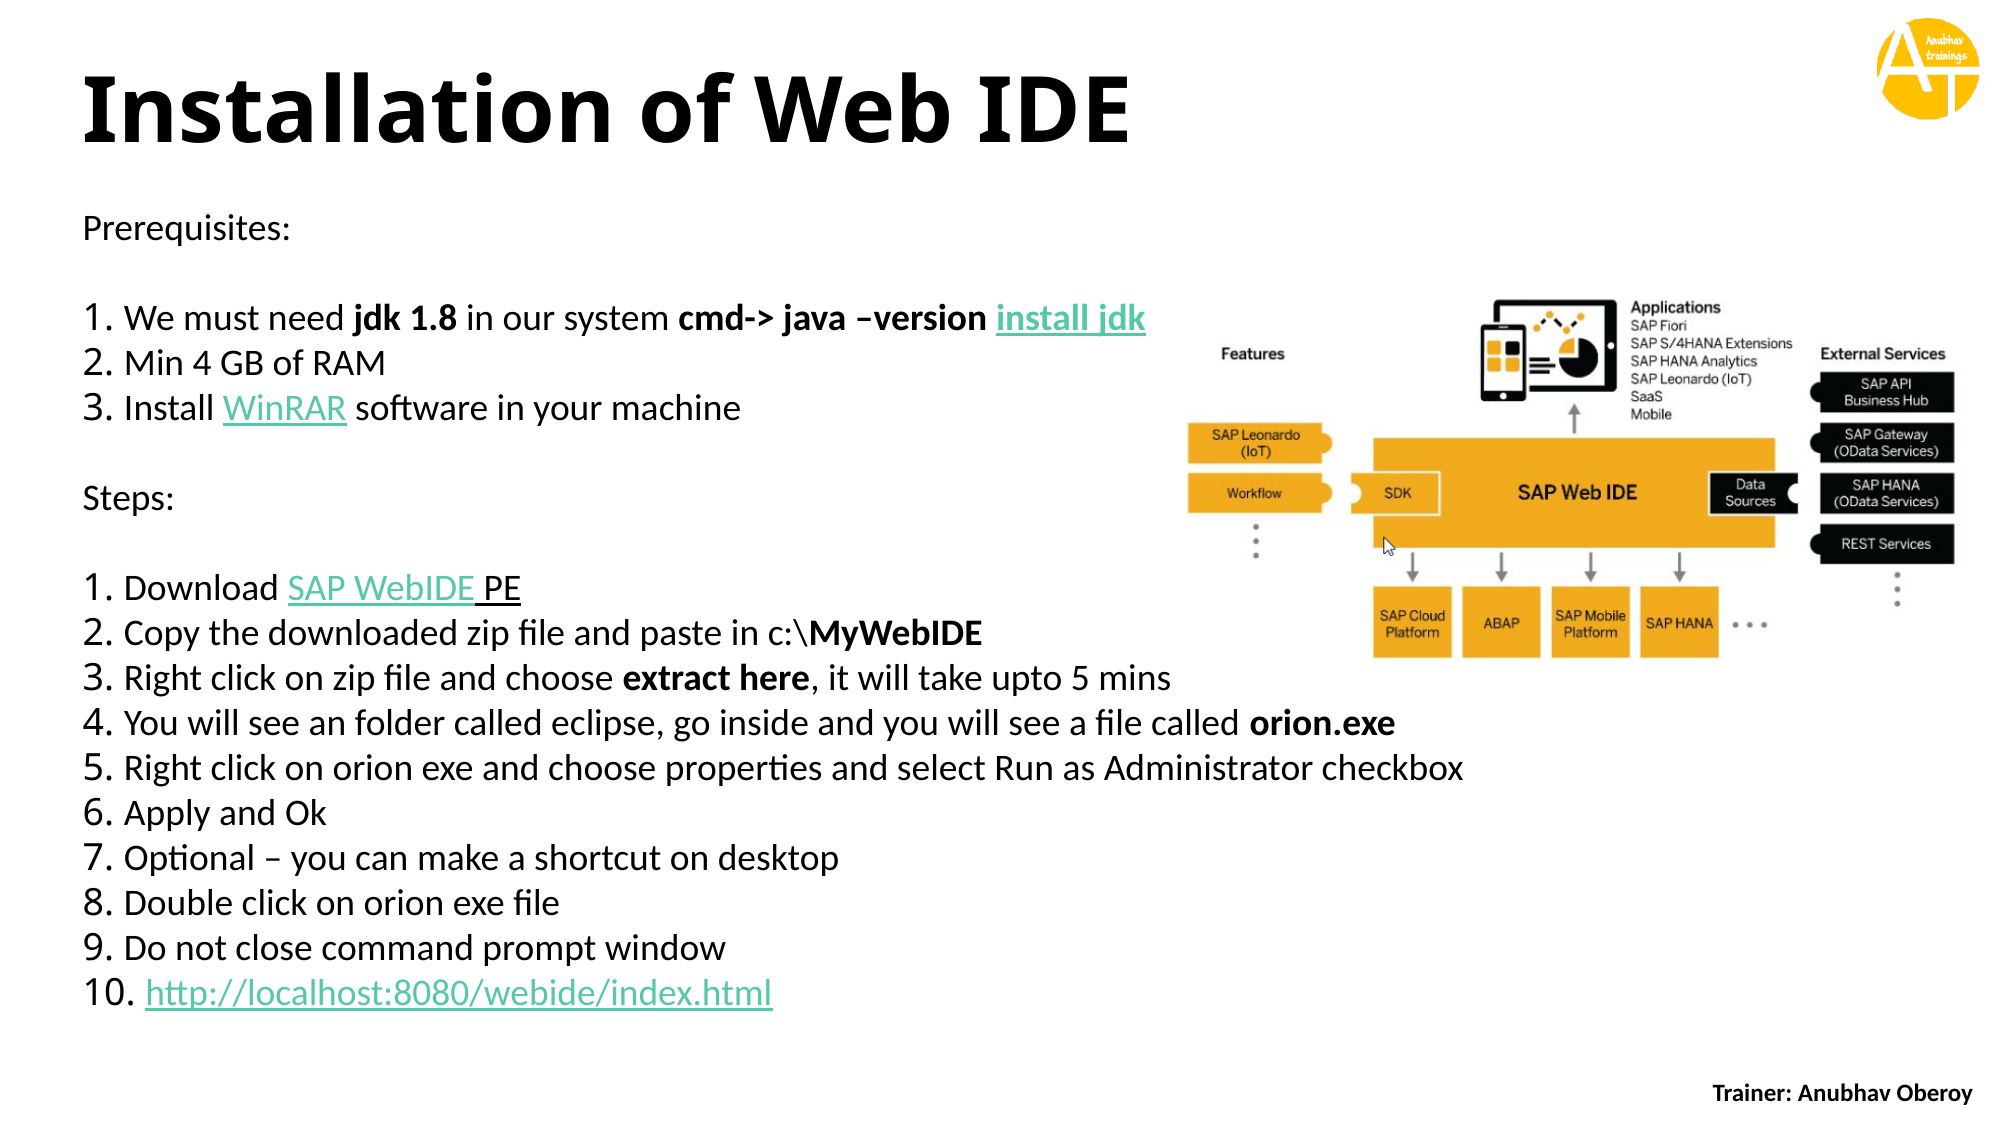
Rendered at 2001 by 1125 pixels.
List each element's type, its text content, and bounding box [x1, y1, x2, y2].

picture [1866, 11, 1985, 128]
footer Trainer: Anubhav Oberoy [1660, 1074, 2000, 1108]
picture [1185, 284, 1971, 663]
text_box Installation of Web IDE [67, 55, 1921, 173]
text_box Prerequisites: 1. We must need jdk 1.8 in our system cmd-> java –version install jdk 2. Min 4 GB of RAM 3. Install WinRAR software in your machine Steps: 1. Download SAP WebIDE PE 2. Copy the downloaded zip file and paste in c:\MyWebIDE 3. Right click on zip file and choose extract here, it will take upto 5 mins 4. You will see an folder called eclipse, go inside and you will see a file called orion.exe 5. Right click on orion exe and choose properties and select Run as Administrator checkbox 6. Apply and Ok 7. Optional – you can make a shortcut on desktop 8. Double click on orion exe file 9. Do not close command prompt window 10. http://localhost:8080/webide/index.html [67, 195, 1642, 1021]
text_box [42, 30, 1866, 148]
